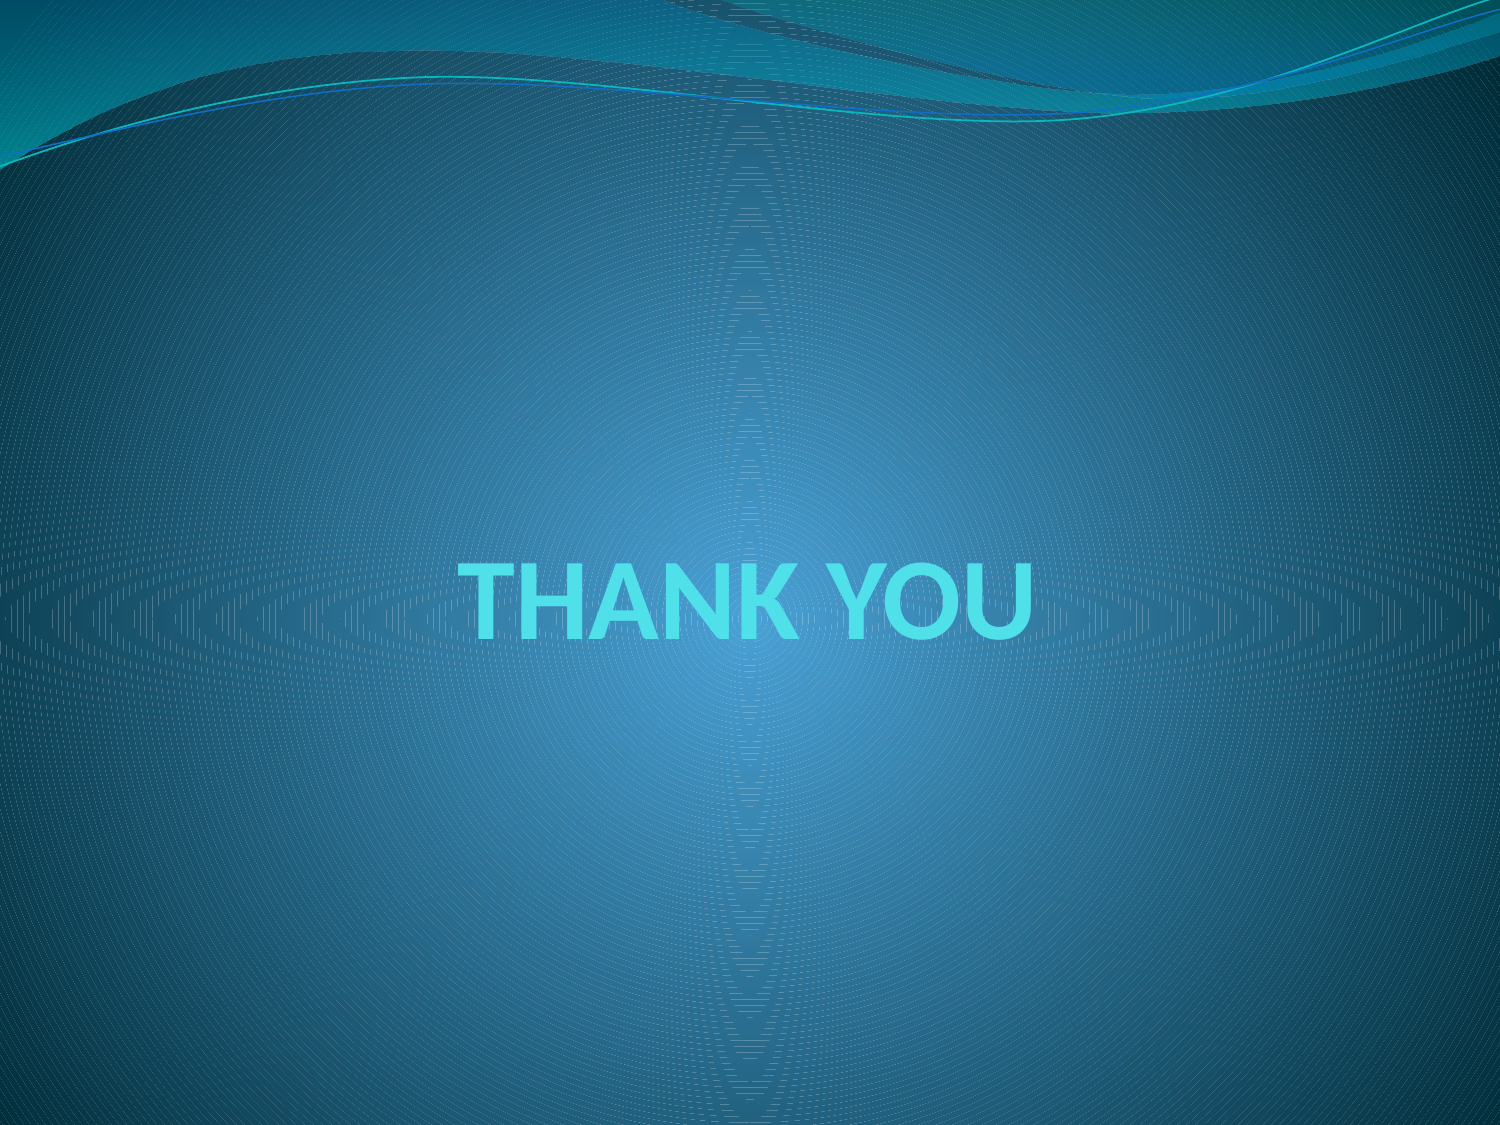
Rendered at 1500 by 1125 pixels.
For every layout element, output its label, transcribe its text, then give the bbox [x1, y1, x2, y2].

title THANK YOU [105, 363, 1394, 664]
